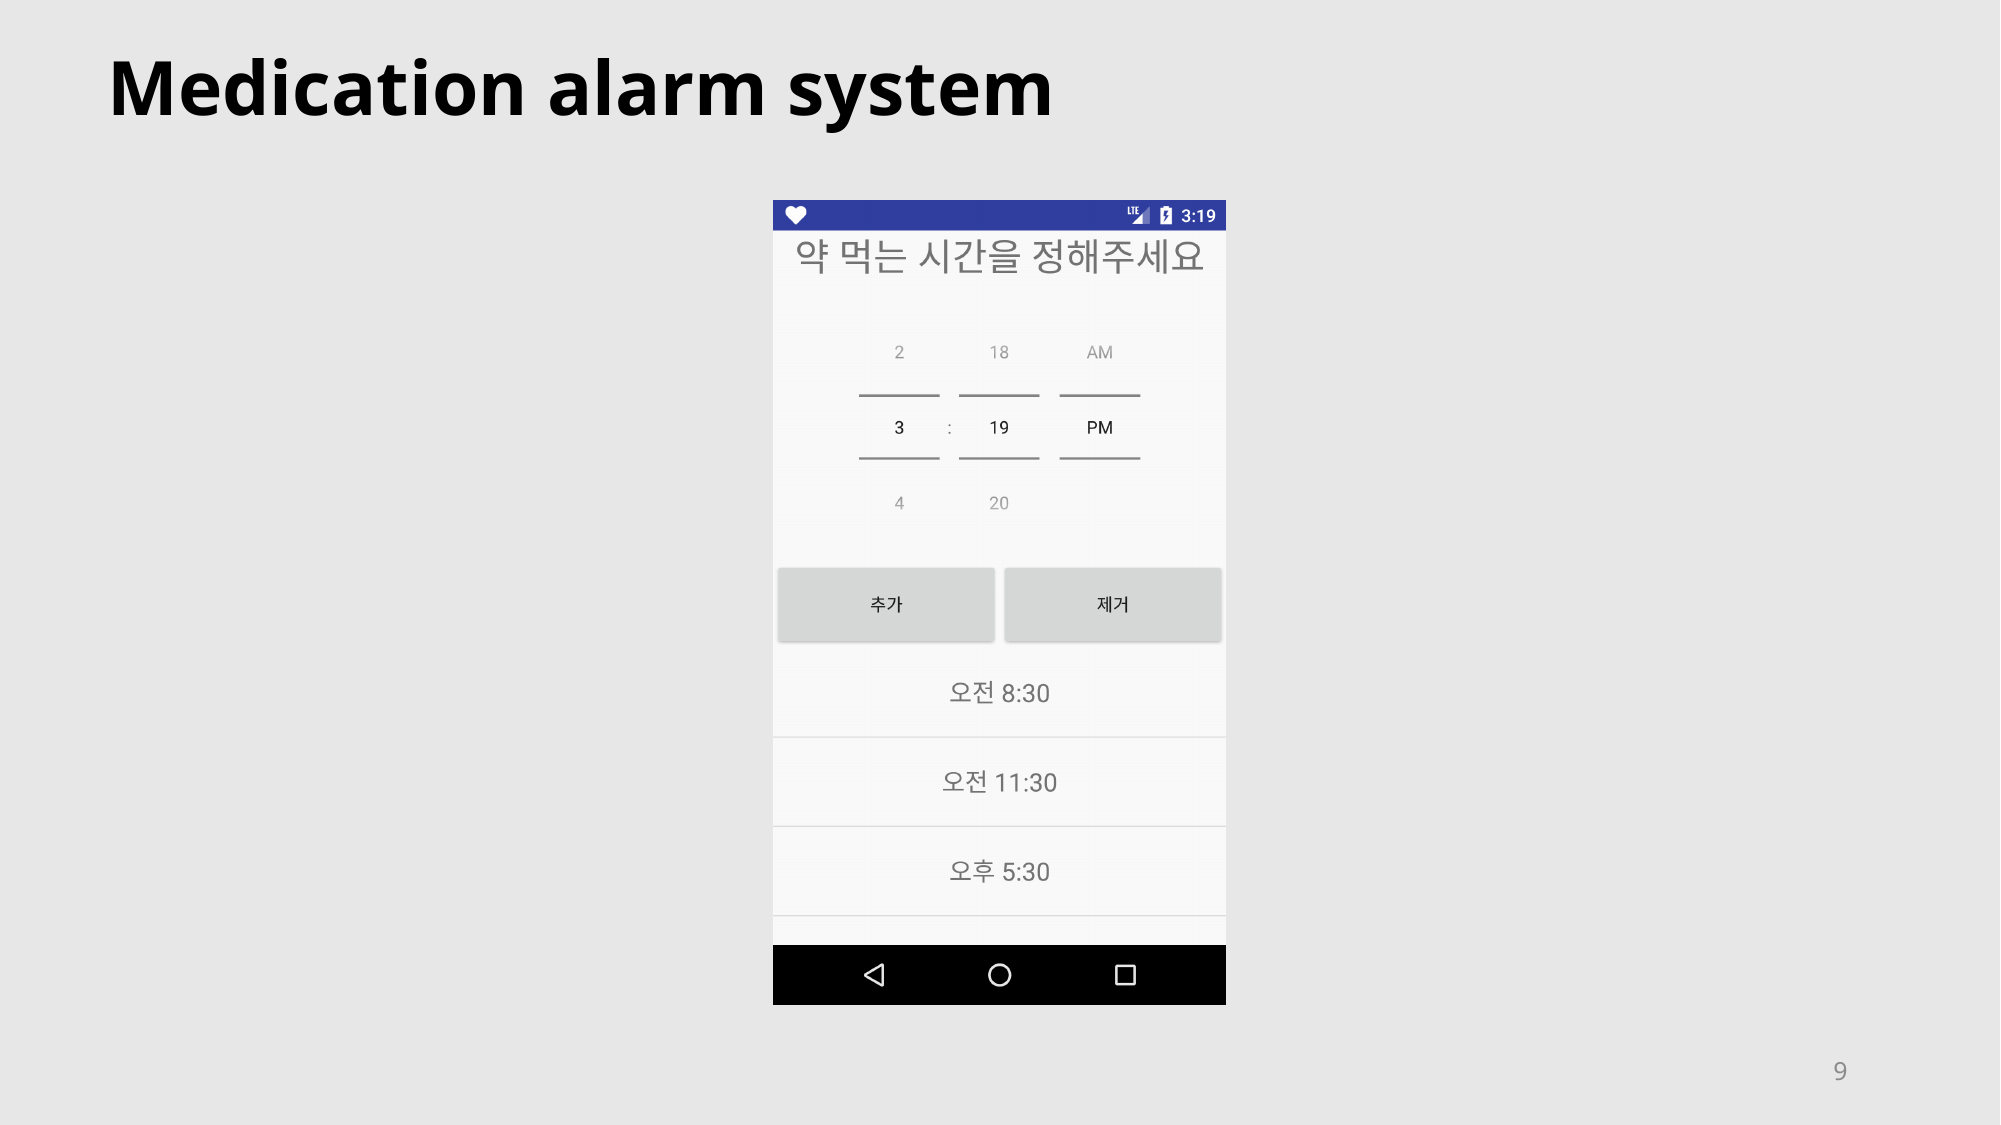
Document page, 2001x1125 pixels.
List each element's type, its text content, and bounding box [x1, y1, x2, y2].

picture [773, 200, 1226, 1005]
slide_number 9 [1412, 1042, 1863, 1103]
text_box Medication alarm system [92, 33, 1463, 139]
